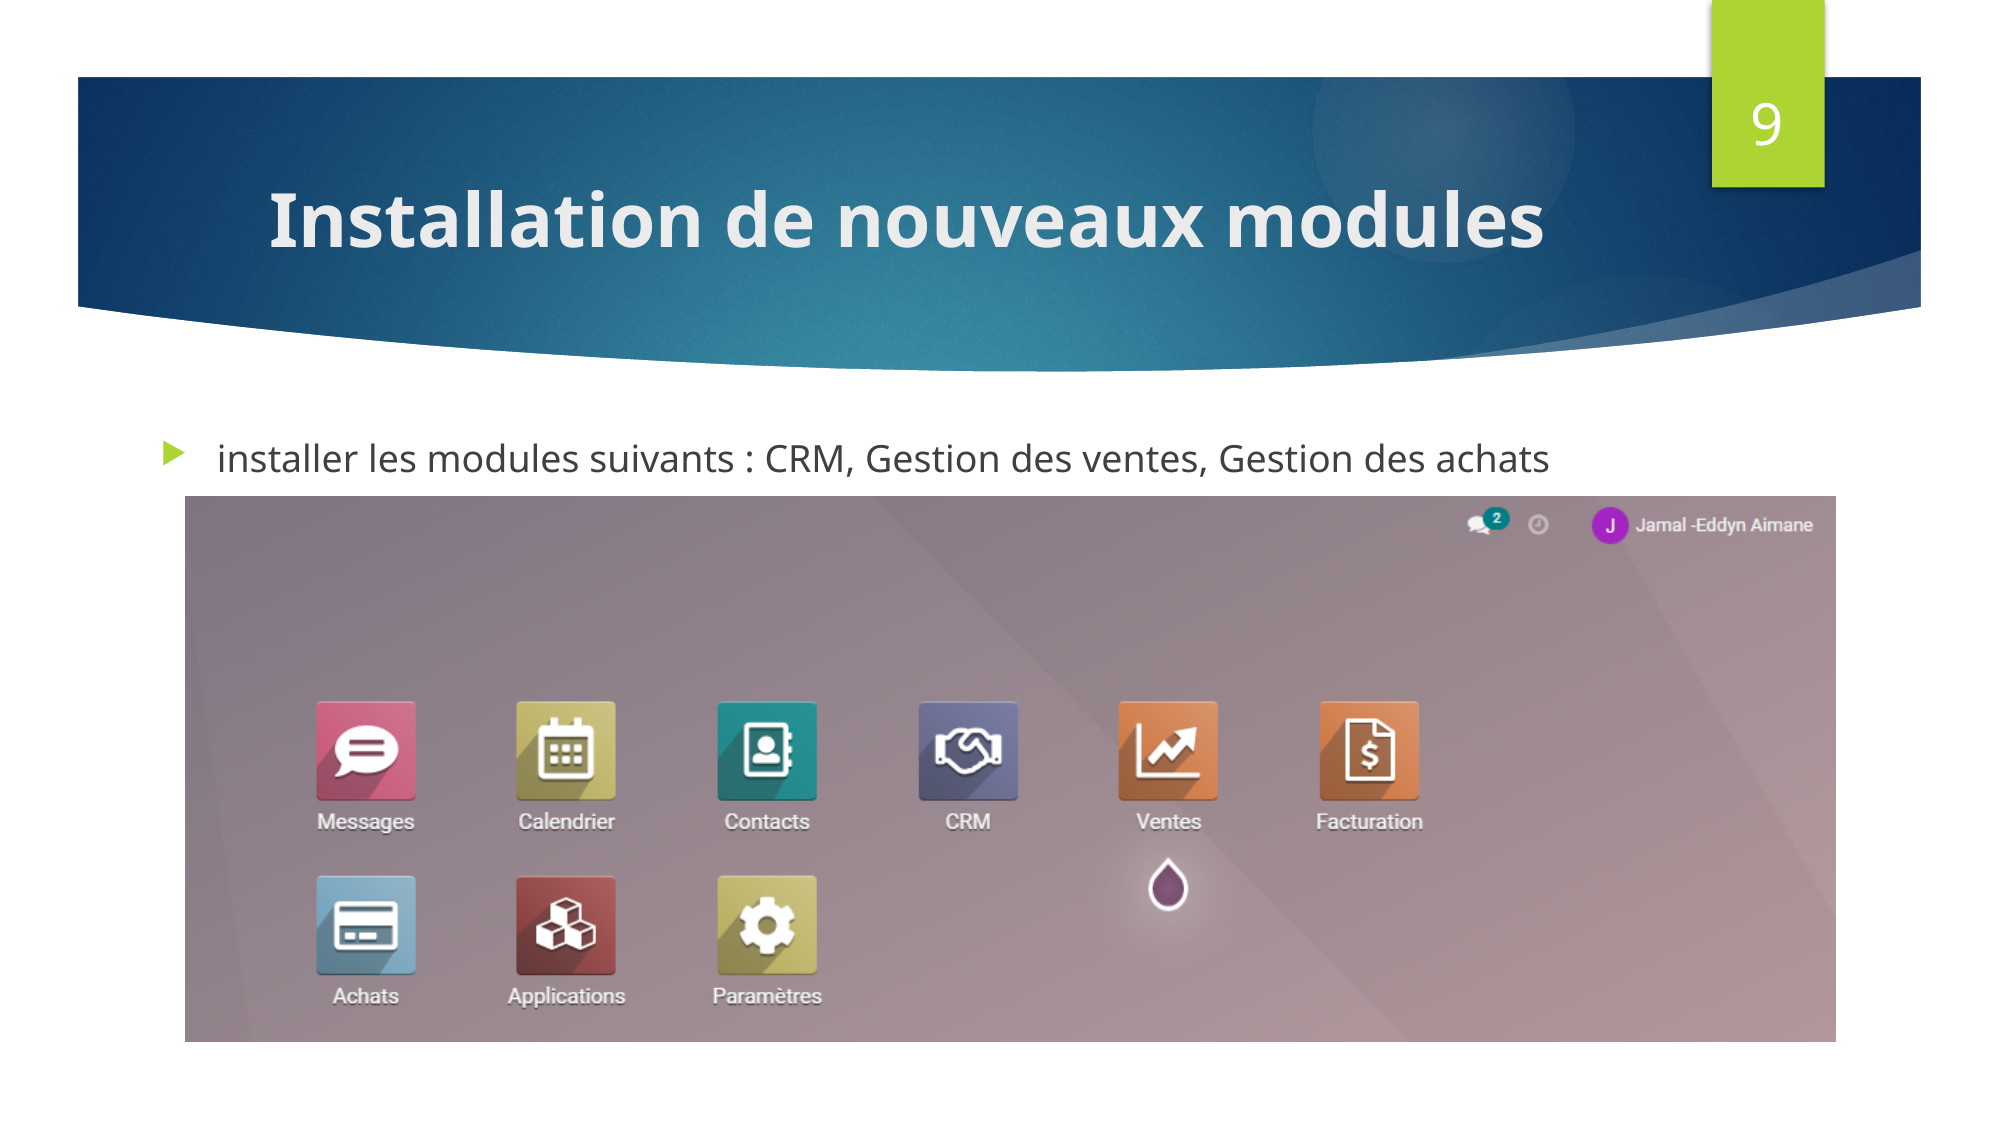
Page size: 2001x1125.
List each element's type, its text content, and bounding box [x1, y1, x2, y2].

picture [185, 496, 1836, 1042]
title Installation de nouveaux modules [189, 159, 1627, 276]
list installer les modules suivants : CRM, Gestion des ventes, Gestion des achats [145, 427, 1896, 1090]
slide_number 9 [1698, 48, 1836, 175]
